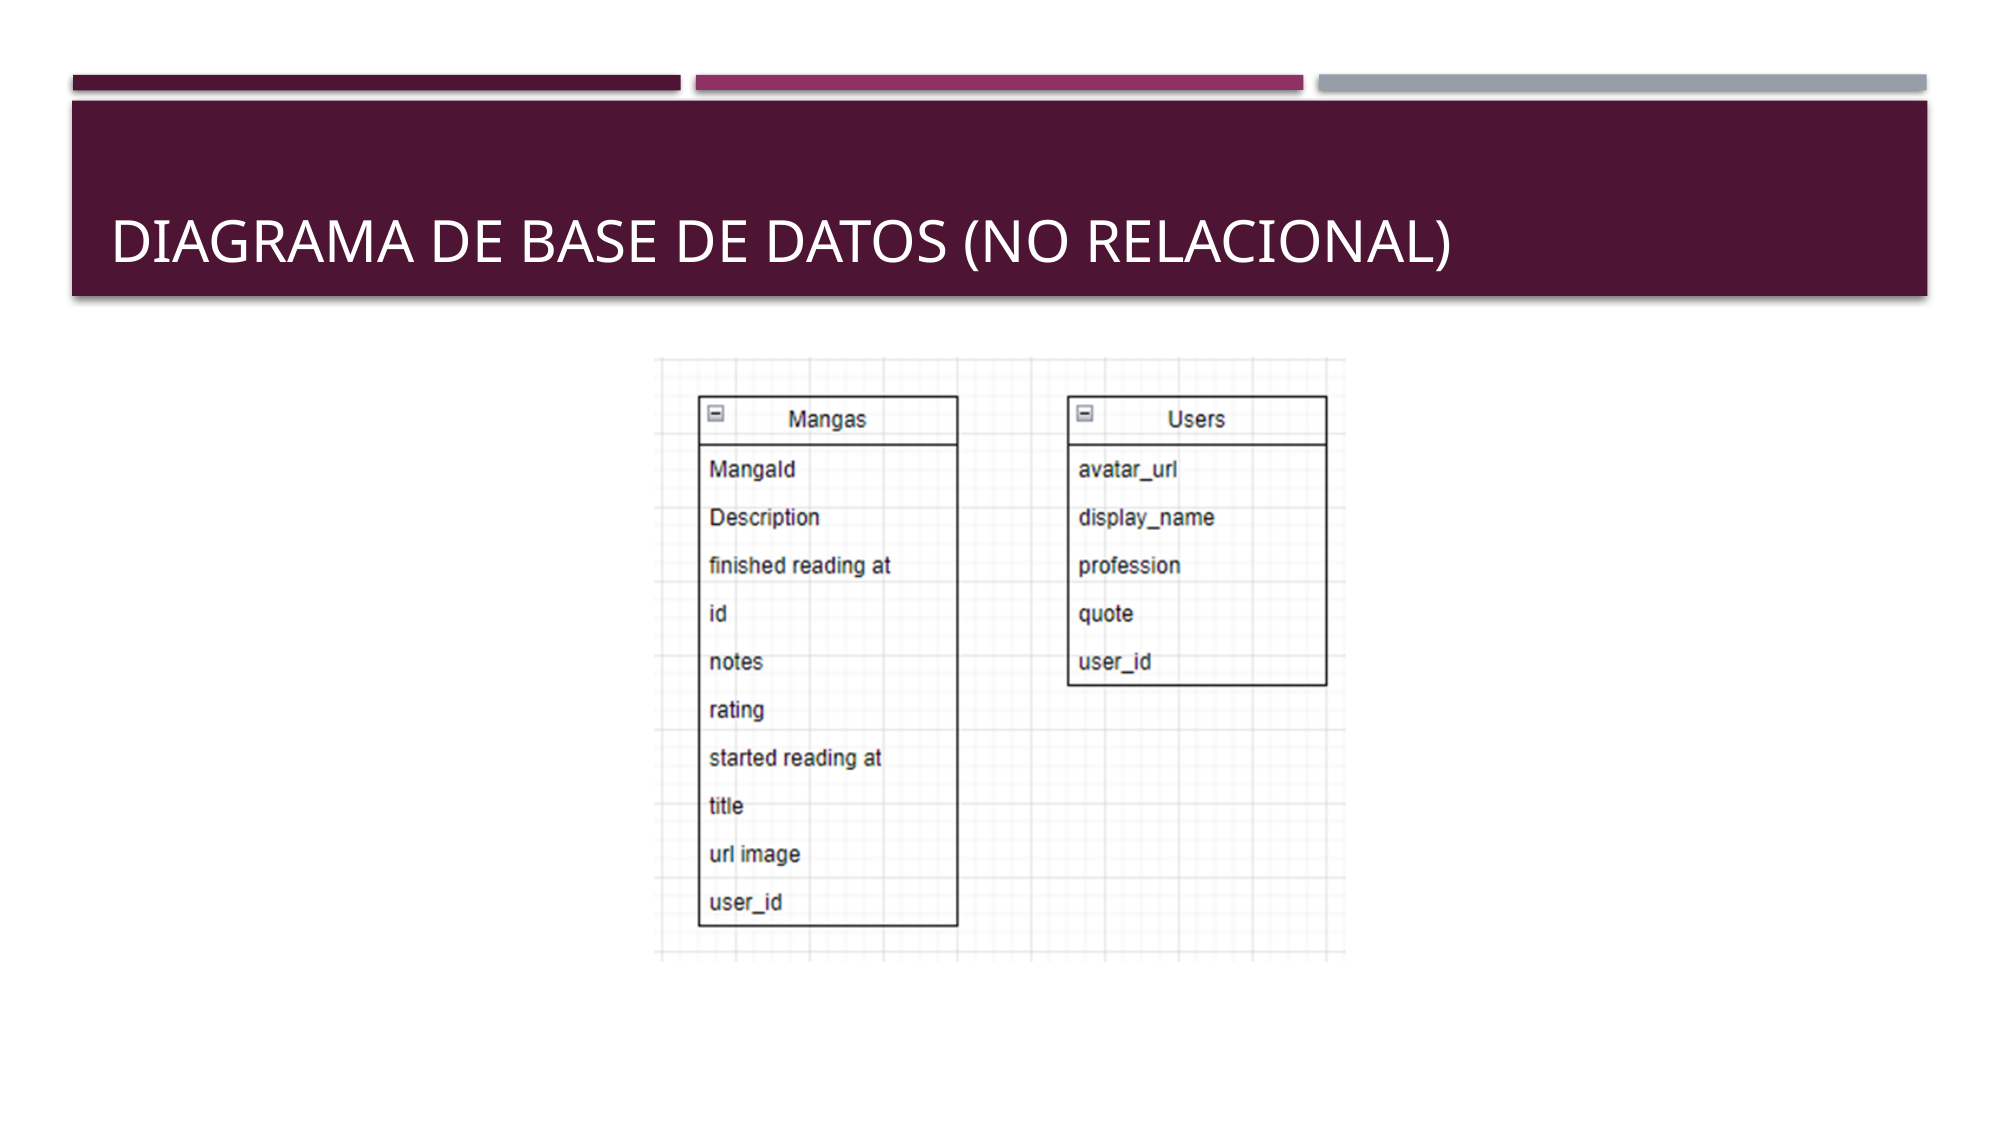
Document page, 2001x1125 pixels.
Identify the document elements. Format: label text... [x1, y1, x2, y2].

title Diagrama de base de datos (no relacional) [95, 115, 1905, 282]
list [653, 357, 1347, 962]
